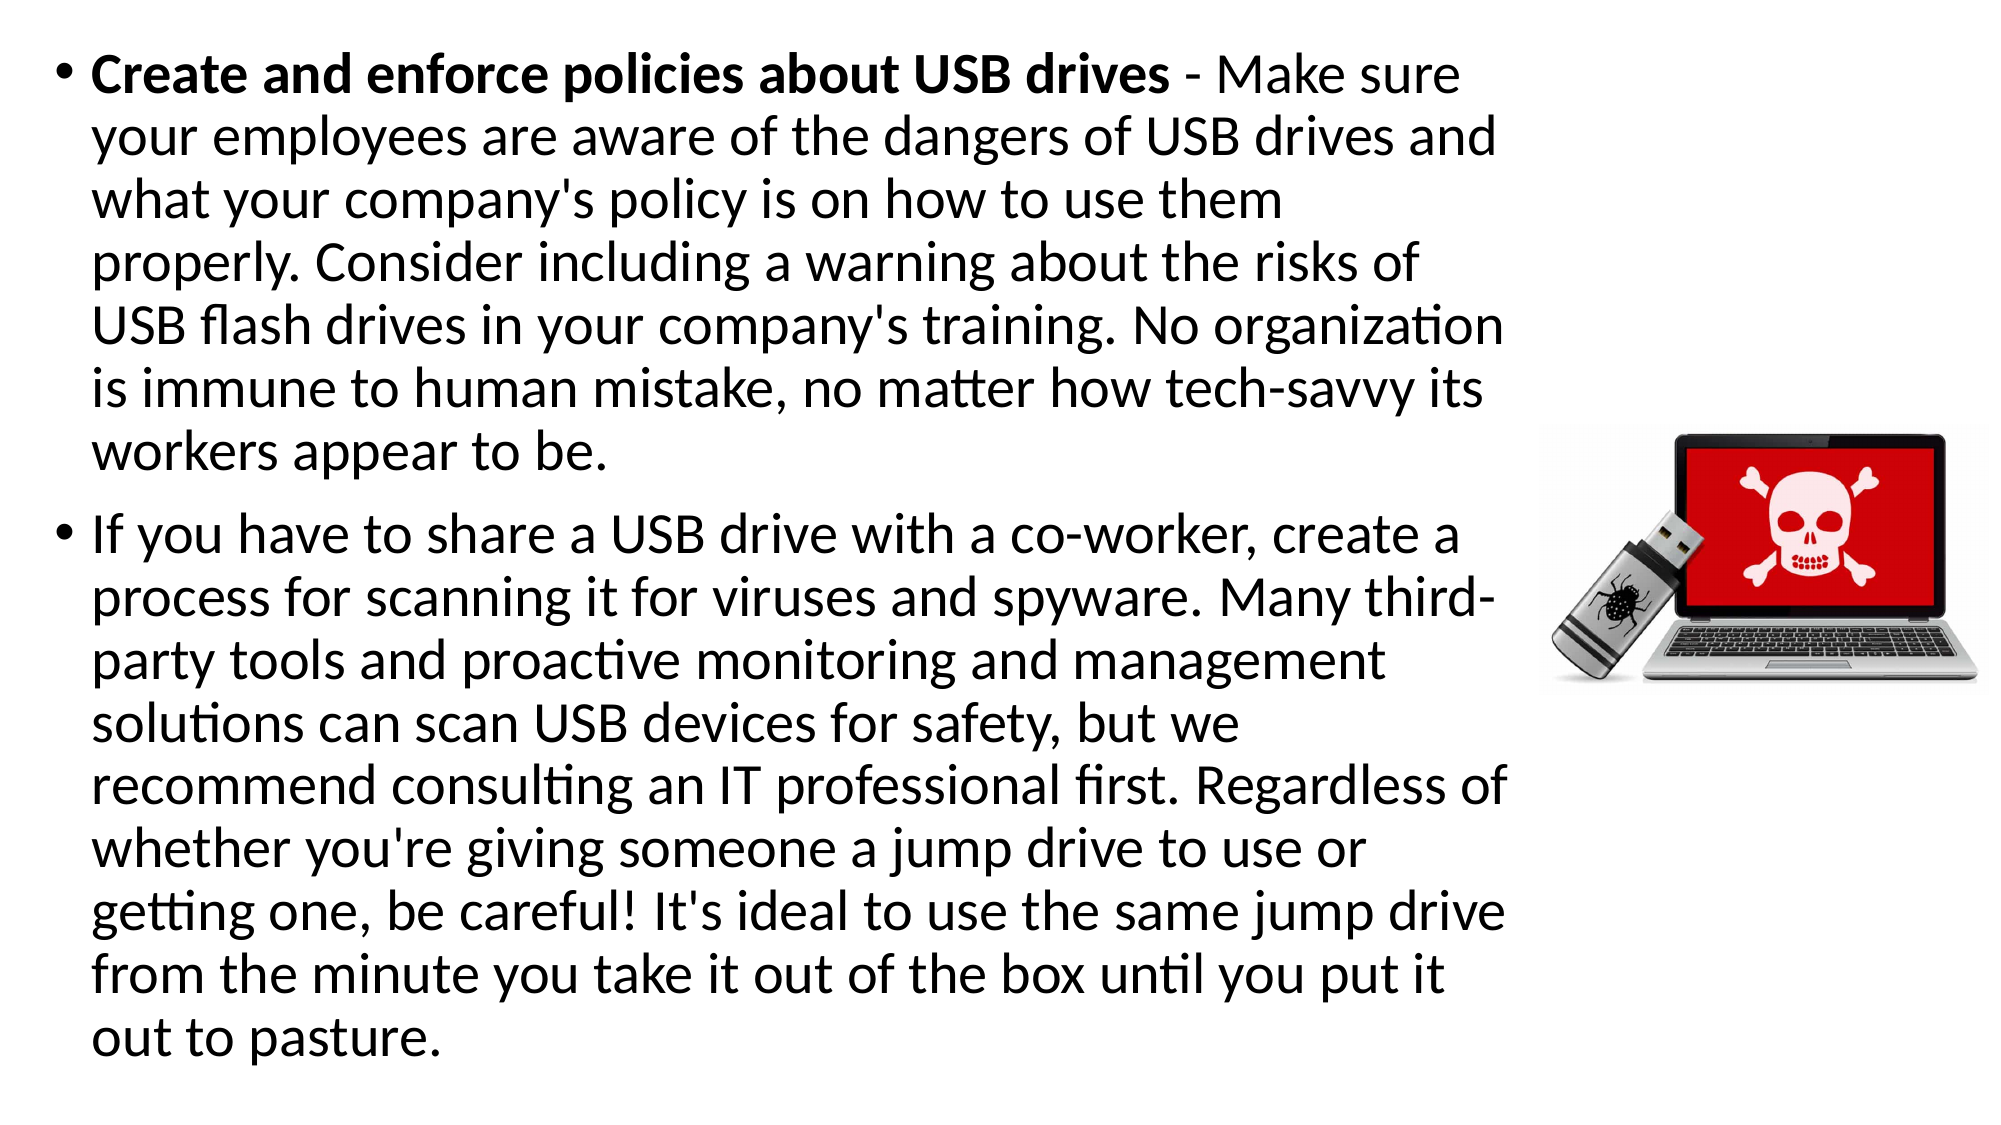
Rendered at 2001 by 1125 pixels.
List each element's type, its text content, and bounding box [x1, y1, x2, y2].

list Create and enforce policies about USB drives - Make sure your employees are aware of the dangers of USB drives and what your company's policy is on how to use them properly. Consider including a warning about the risks of USB flash drives in your company's training. No organization is immune to human mistake, no matter how tech-savvy its workers appear to be. If you have to share a USB drive with a co-worker, create a process for scanning it for viruses and spyware. Many third-party tools and proactive monitoring and management solutions can scan USB devices for safety, but we recommend consulting an IT professional first. Regardless of whether you're giving someone a jump drive to use or getting one, be careful! It's ideal to use the same jump drive from the minute you take it out of the box until you put it out to pasture. [39, 35, 1540, 1125]
picture [1539, 424, 1989, 695]
